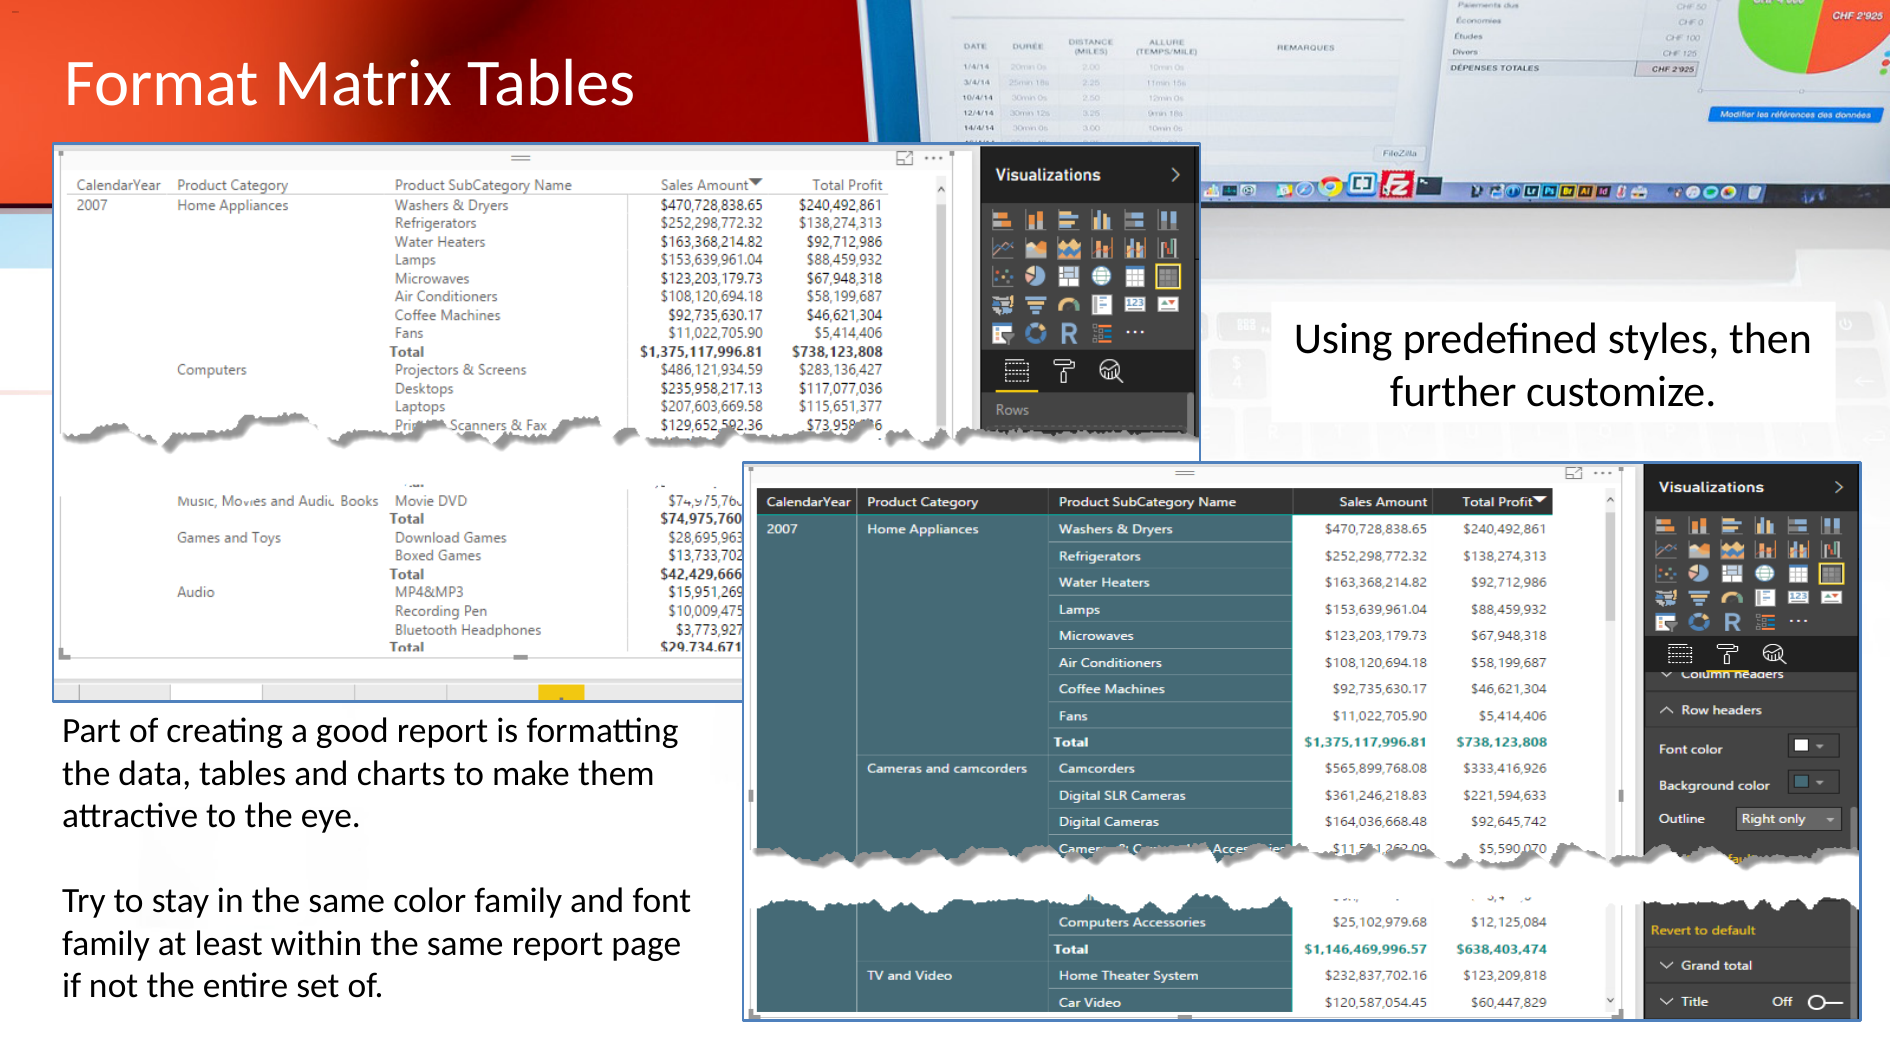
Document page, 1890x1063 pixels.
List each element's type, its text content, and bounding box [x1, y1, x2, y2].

text_box Part of creating a good report is formatting the data, tables and charts to make them attractive to the eye. Try to stay in the same color family and font family at least within the same report page if not the entire set of. [47, 700, 715, 1013]
picture [0, 0, 1890, 1063]
title Using predefined styles, then further customize. [1271, 301, 1836, 423]
text_box Format Matrix Tables [49, 31, 753, 127]
